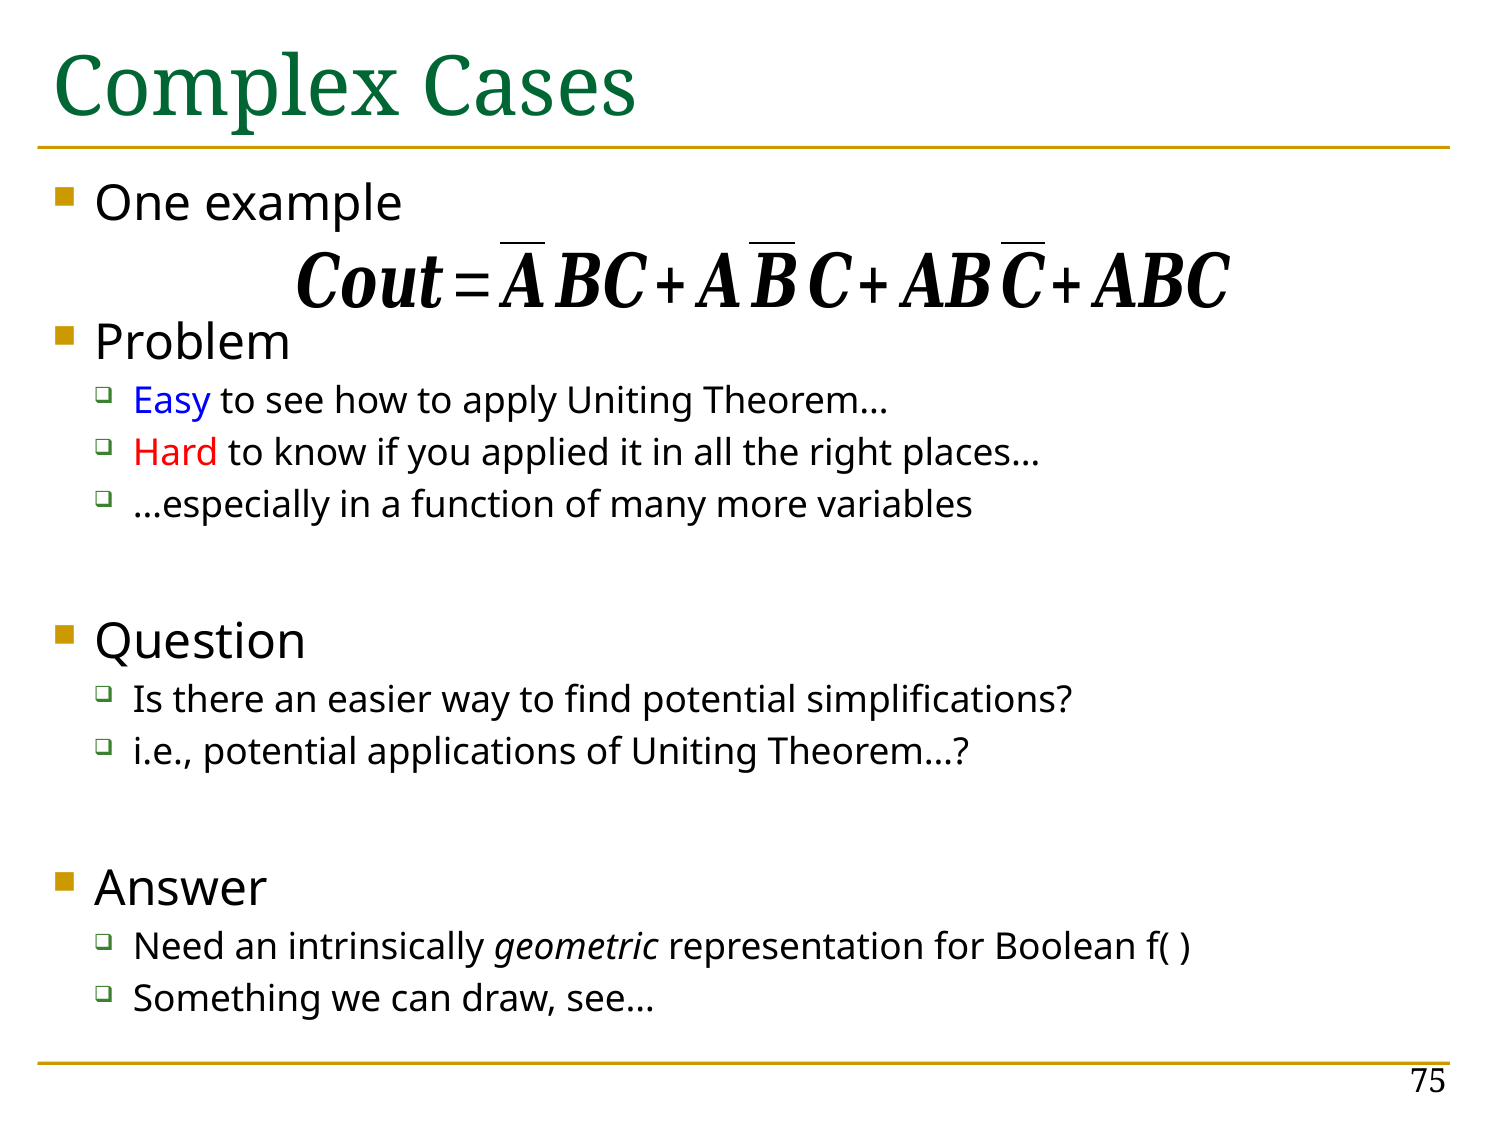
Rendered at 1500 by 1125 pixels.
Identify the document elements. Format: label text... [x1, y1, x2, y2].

slide_number 75 [1111, 1036, 1462, 1112]
list One example Problem Easy to see how to apply Uniting Theorem… Hard to know if you applied it in all the right places… …especially in a function of many more variables Question Is there an easier way to find potential simplifications? i.e., potential applications of Uniting Theorem…? Answer Need an intrinsically geometric representation for Boolean f( ) Something we can draw, see… [37, 163, 1450, 1016]
title Complex Cases [37, 24, 1450, 163]
